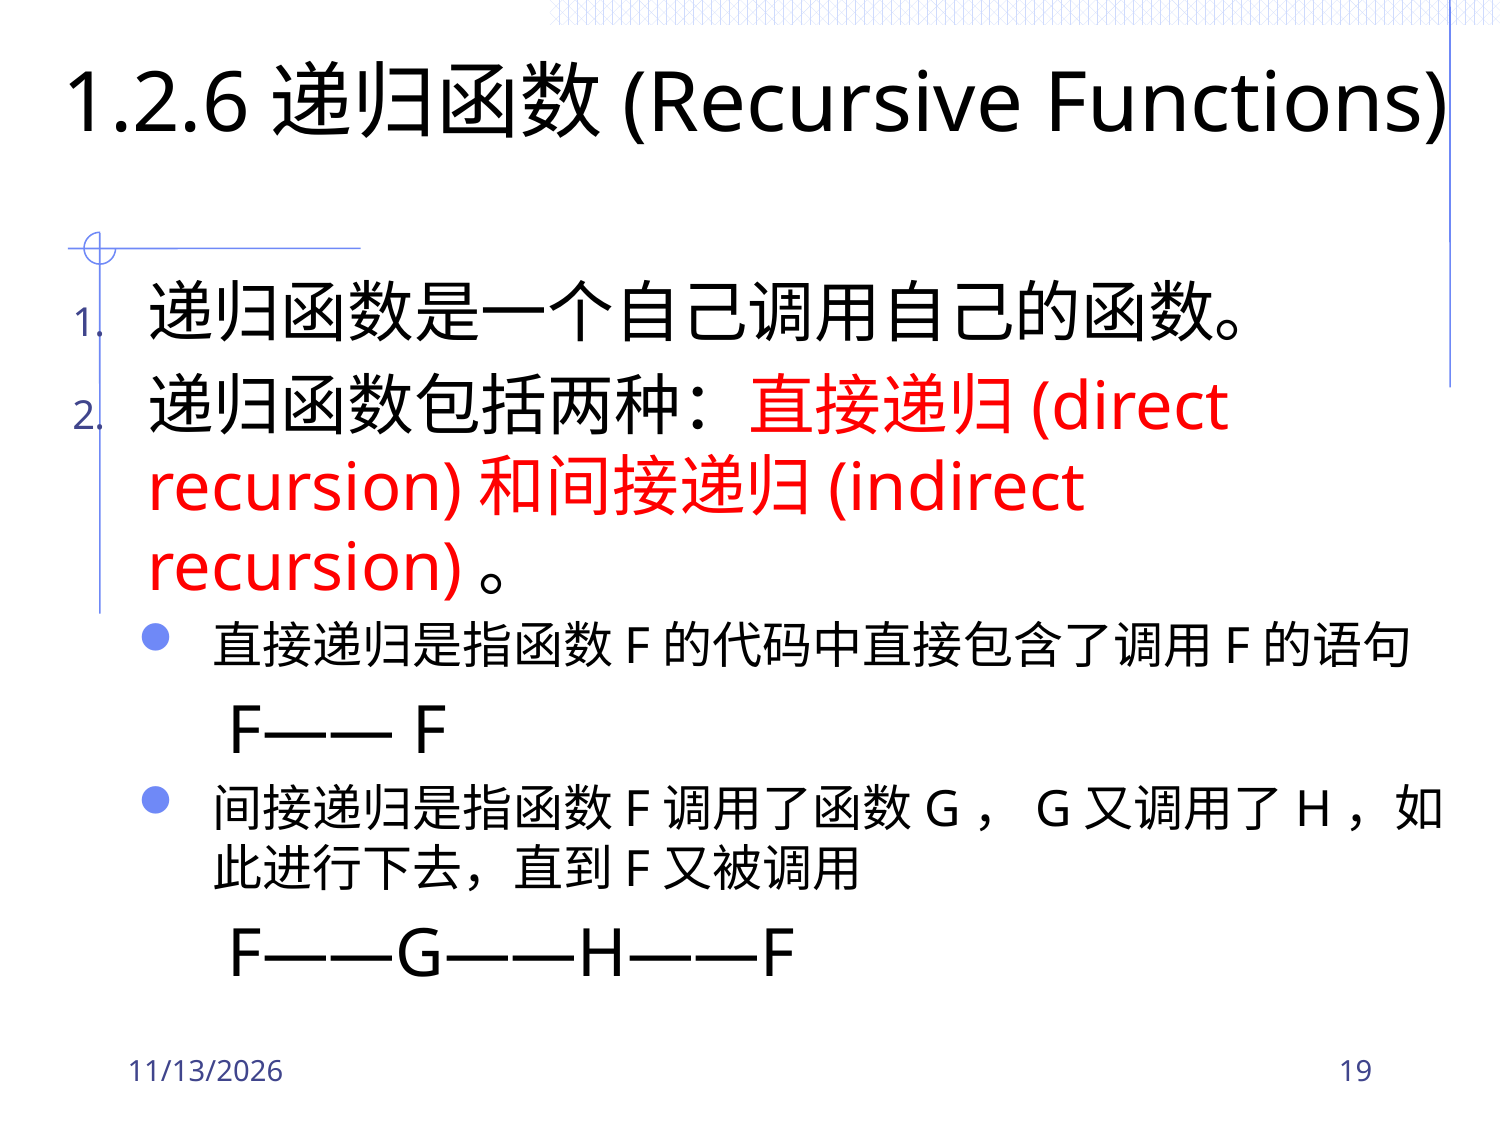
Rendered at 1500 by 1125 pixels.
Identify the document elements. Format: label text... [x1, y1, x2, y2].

title 1.2.6递归函数(Recursive Functions) [47, 31, 1478, 156]
list 递归函数是一个自己调用自己的函数。 递归函数包括两种：直接递归(direct recursion)和间接递归(indirect recursion)。 直接递归是指函数F的代码中直接包含了调用F的语句 F—— F 间接递归是指函数F调用了函数G，G又调用了H，如此进行下去，直到F又被调用 F——G——H——F [0, 262, 1478, 1100]
